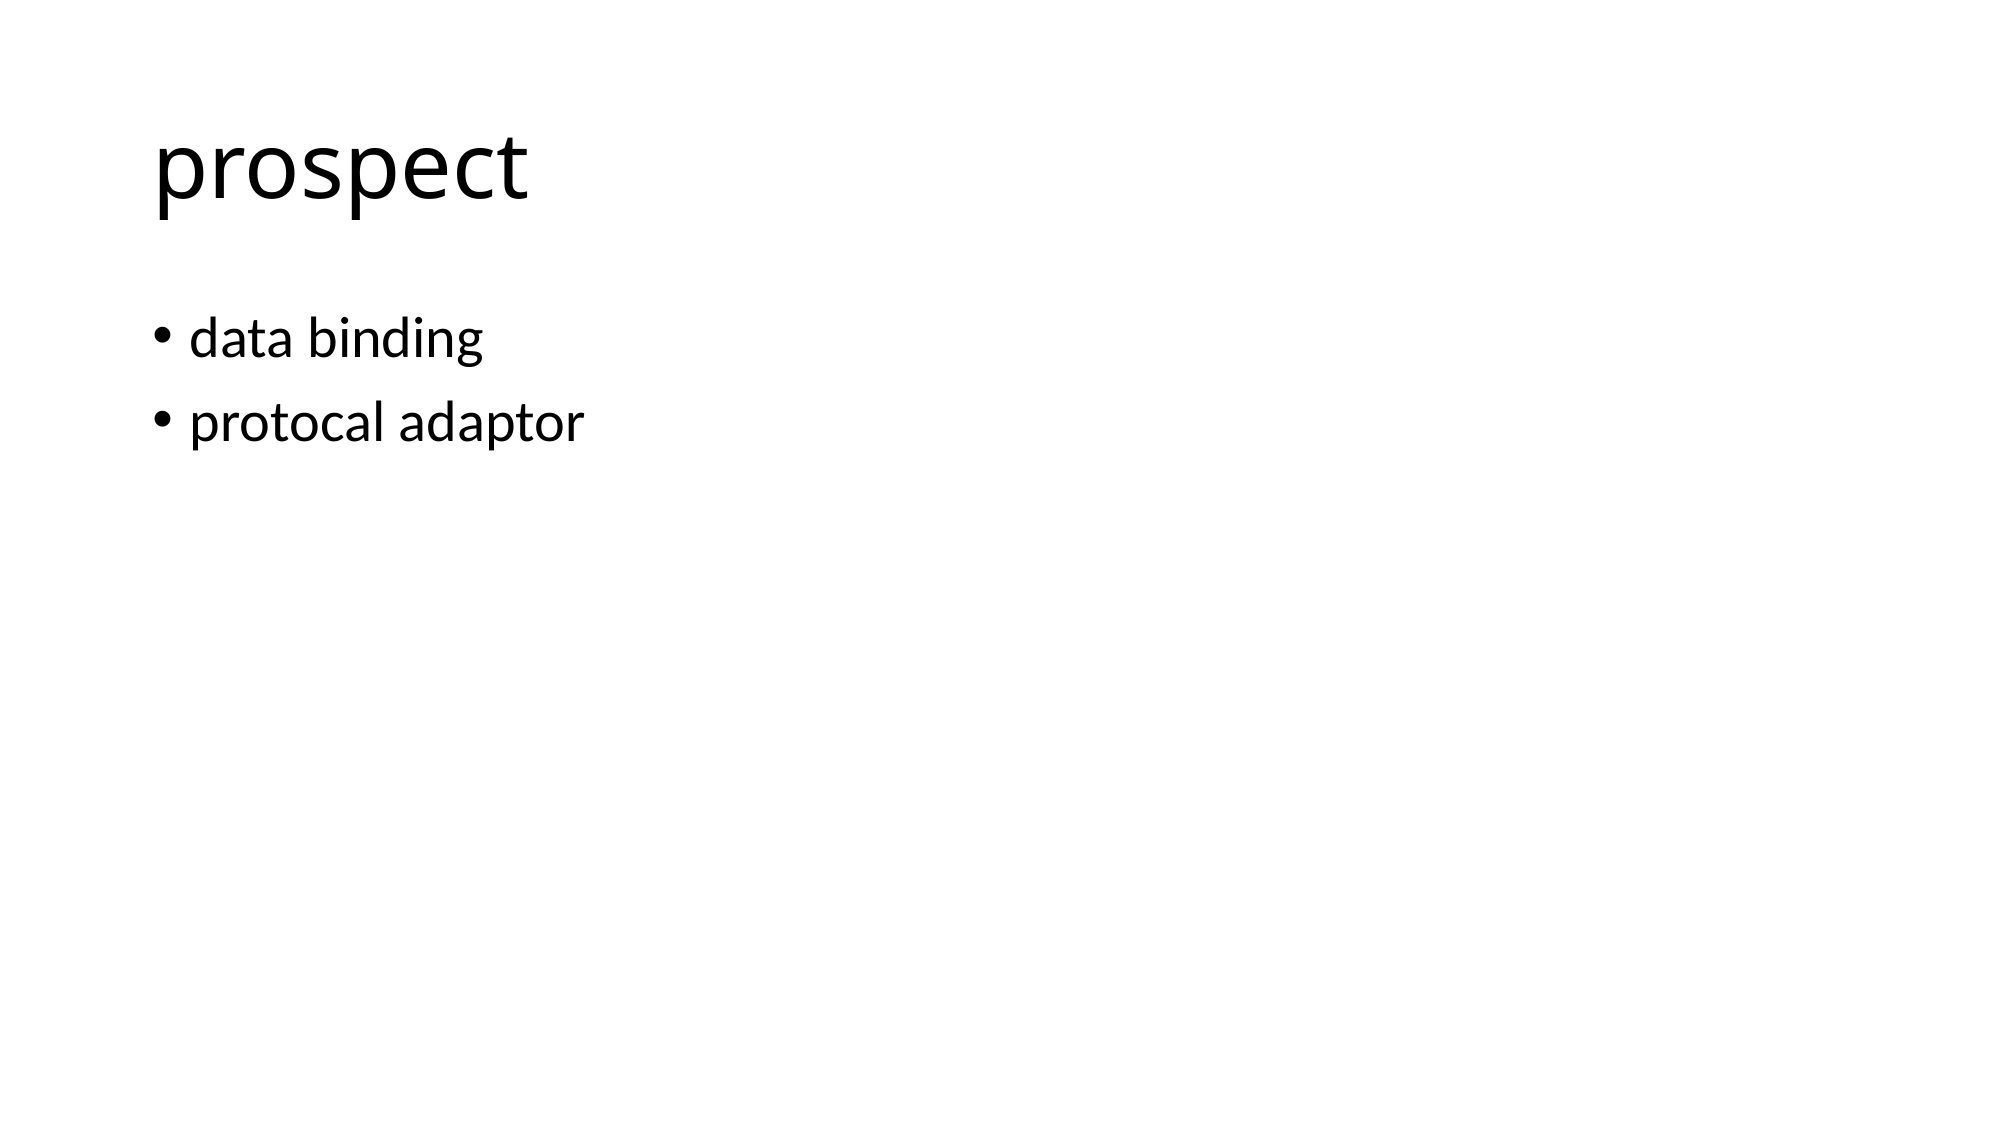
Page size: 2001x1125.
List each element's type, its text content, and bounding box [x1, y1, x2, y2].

list data binding protocal adaptor [137, 299, 1863, 1014]
title prospect [137, 59, 1863, 278]
